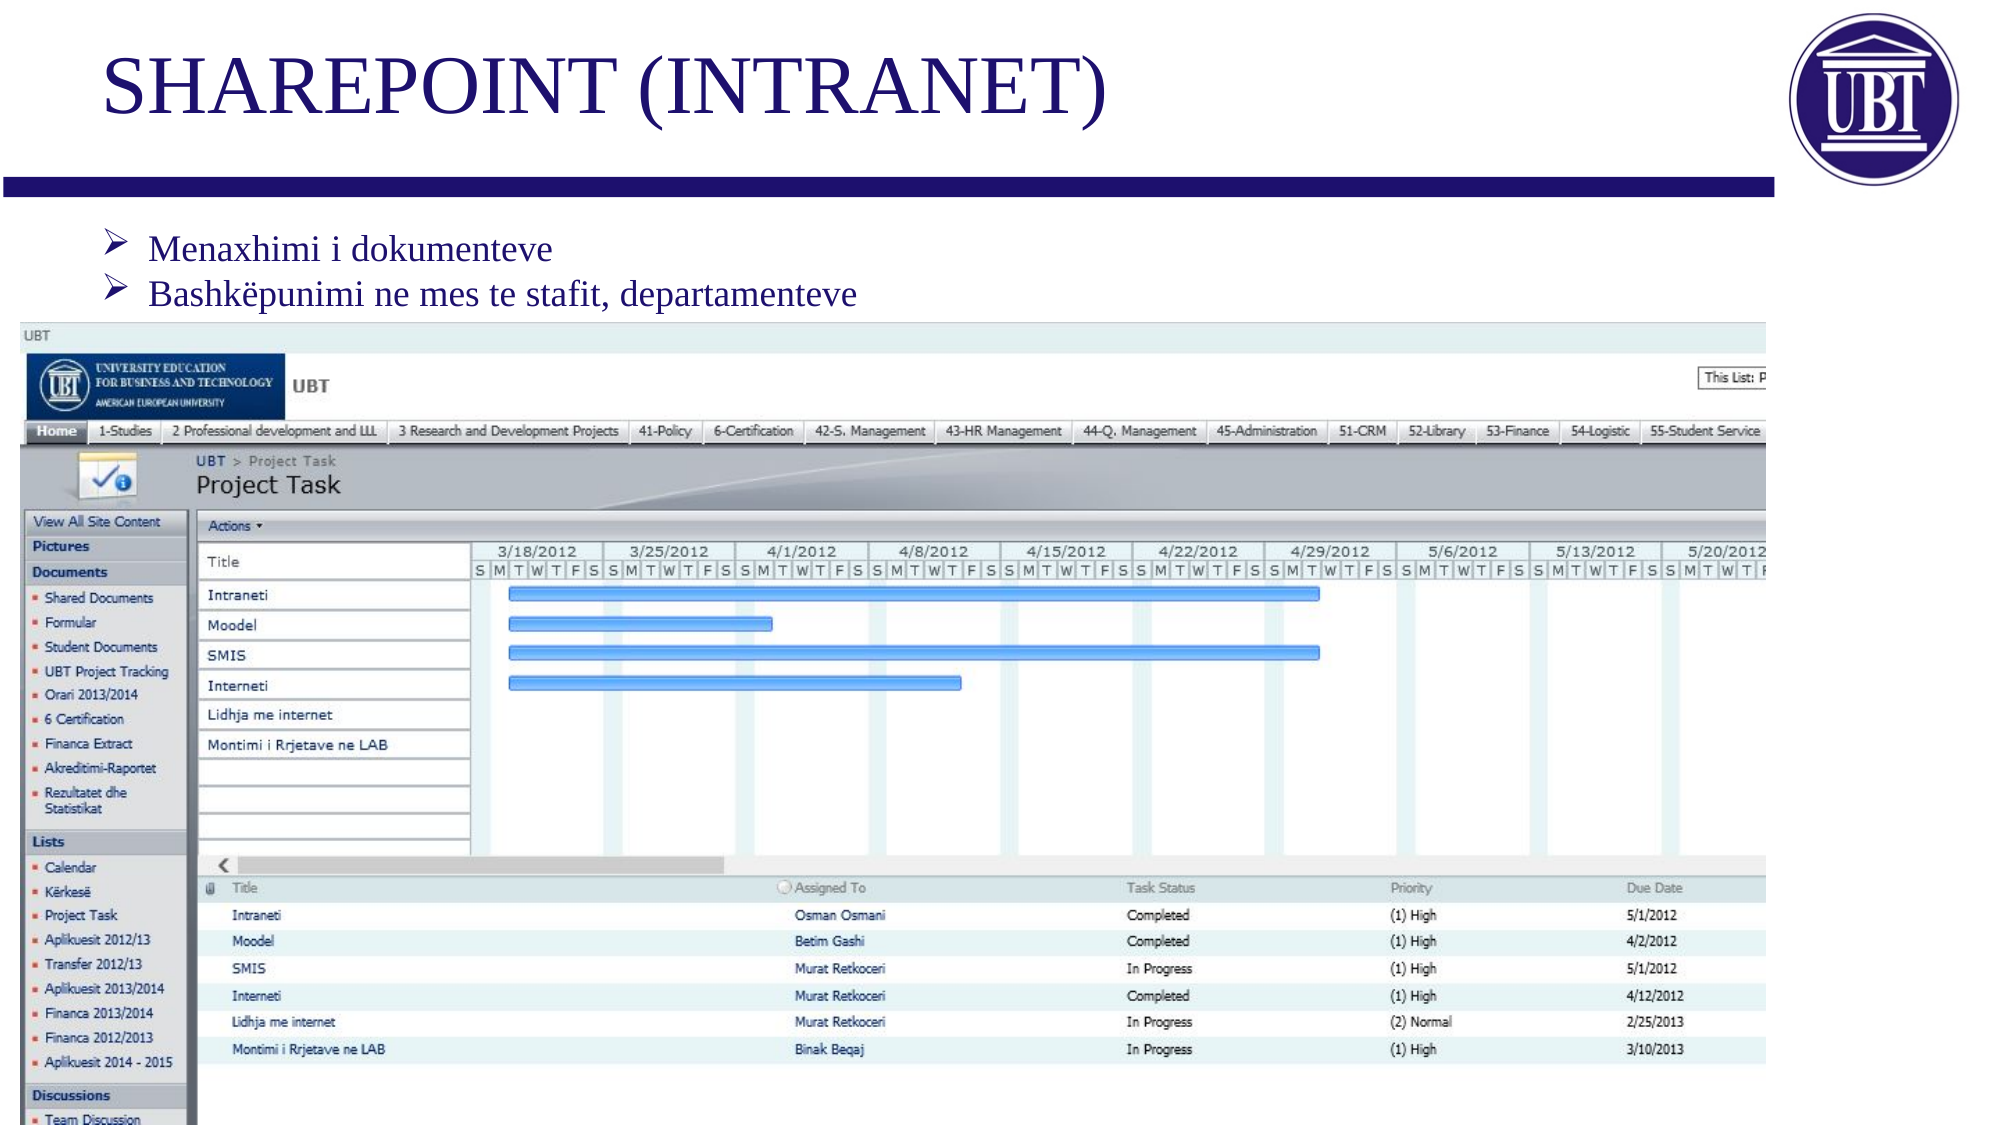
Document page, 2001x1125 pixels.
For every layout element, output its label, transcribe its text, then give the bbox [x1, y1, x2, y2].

picture [19, 322, 1767, 1125]
text_box Menaxhimi i dokumenteve Bashkëpunimi ne mes te stafit, departamenteve [86, 216, 1766, 318]
picture [1774, 0, 2000, 198]
title SharePoint (intranet) [86, 13, 1692, 164]
